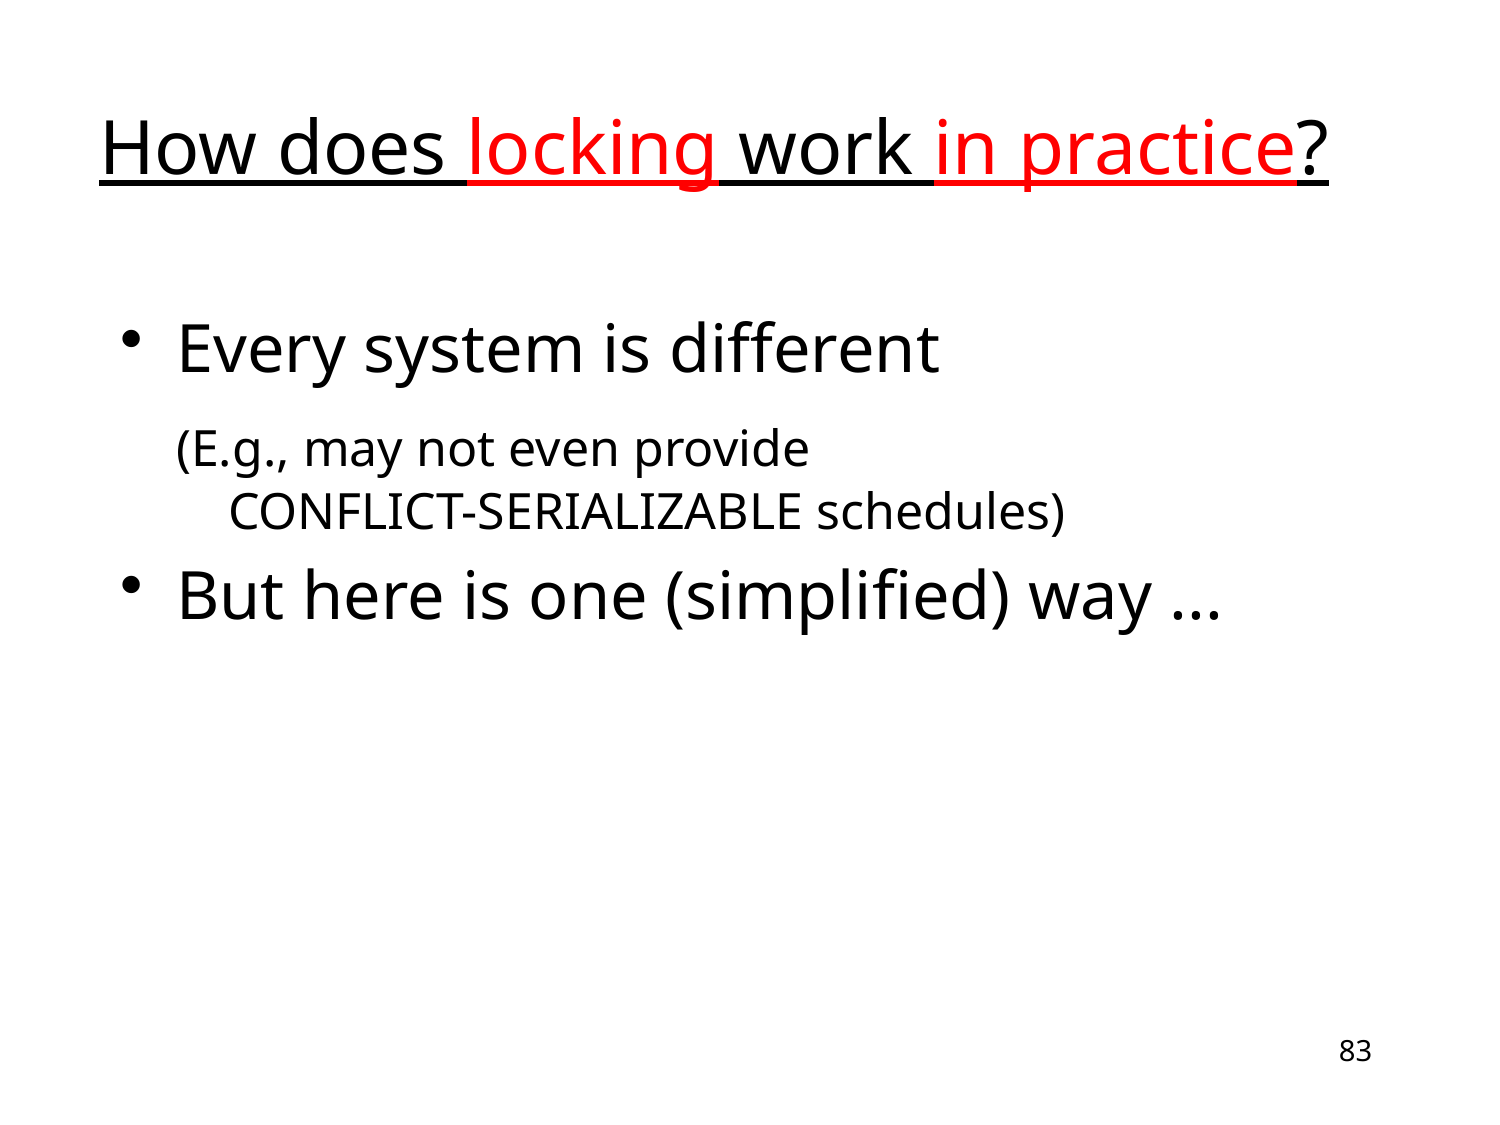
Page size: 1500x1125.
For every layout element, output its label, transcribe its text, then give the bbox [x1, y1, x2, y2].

slide_number 83 [1074, 1024, 1388, 1101]
title How does locking work in practice? [84, 67, 1360, 222]
list Every system is different (E.g., may not even provide CONFLICT-SERIALIZABLE schedules) But here is one (simplified) way ... [104, 298, 1380, 648]
